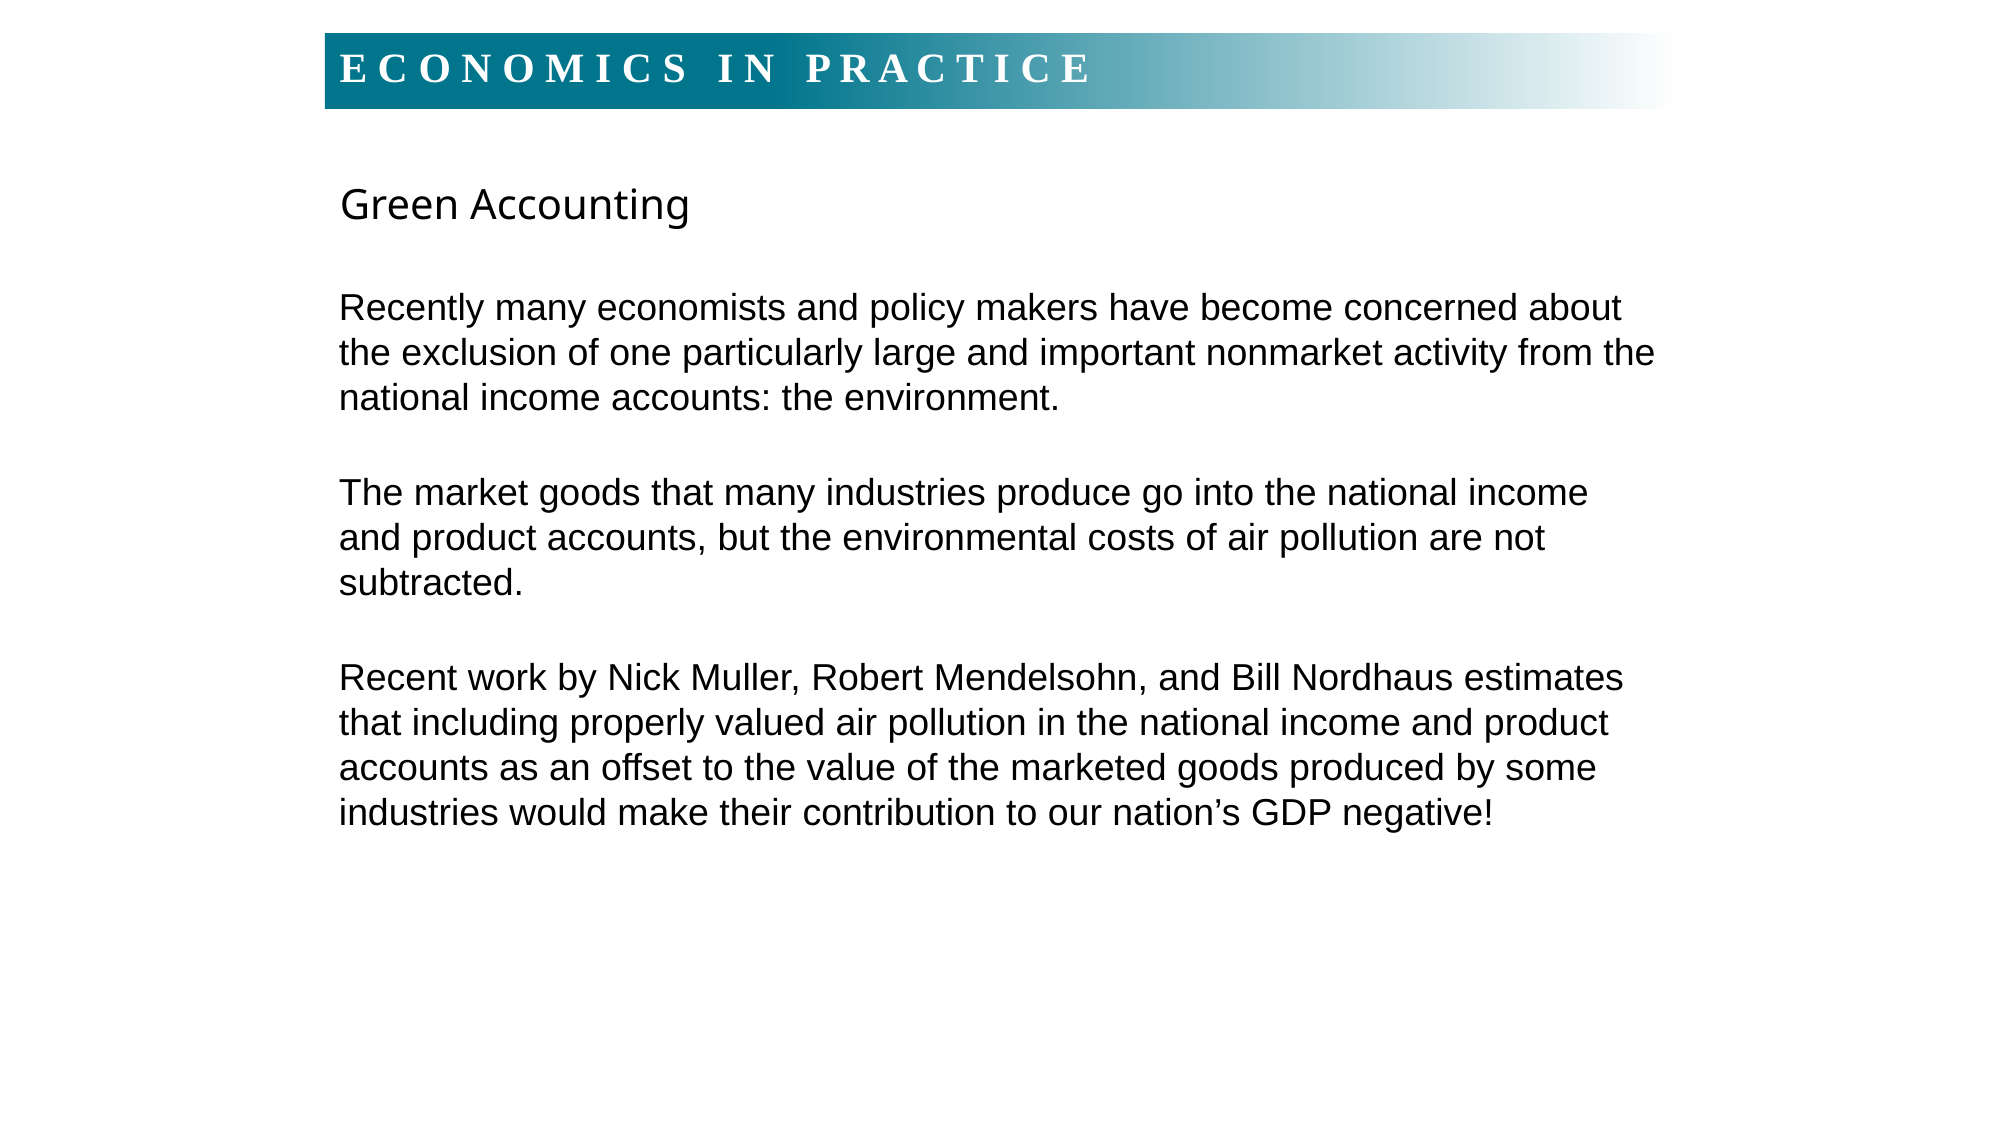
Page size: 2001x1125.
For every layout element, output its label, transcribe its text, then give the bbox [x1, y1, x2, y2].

text_box E C O N O M I C S I N P R A C T I C E [324, 33, 1675, 109]
text_box Recently many economists and policy makers have become concerned about the exclusion of one particularly large and important nonmarket activity from the national income accounts: the environment. The market goods that many industries produce go into the national income and product accounts, but the environmental costs of air pollution are not subtracted. Recent work by Nick Muller, Robert Mendelsohn, and Bill Nordhaus estimates that including properly valued air pollution in the national income and product accounts as an offset to the value of the marketed goods produced by some industries would make their contribution to our nation’s GDP negative! [324, 275, 1675, 841]
text_box Green Accounting [325, 170, 1713, 236]
